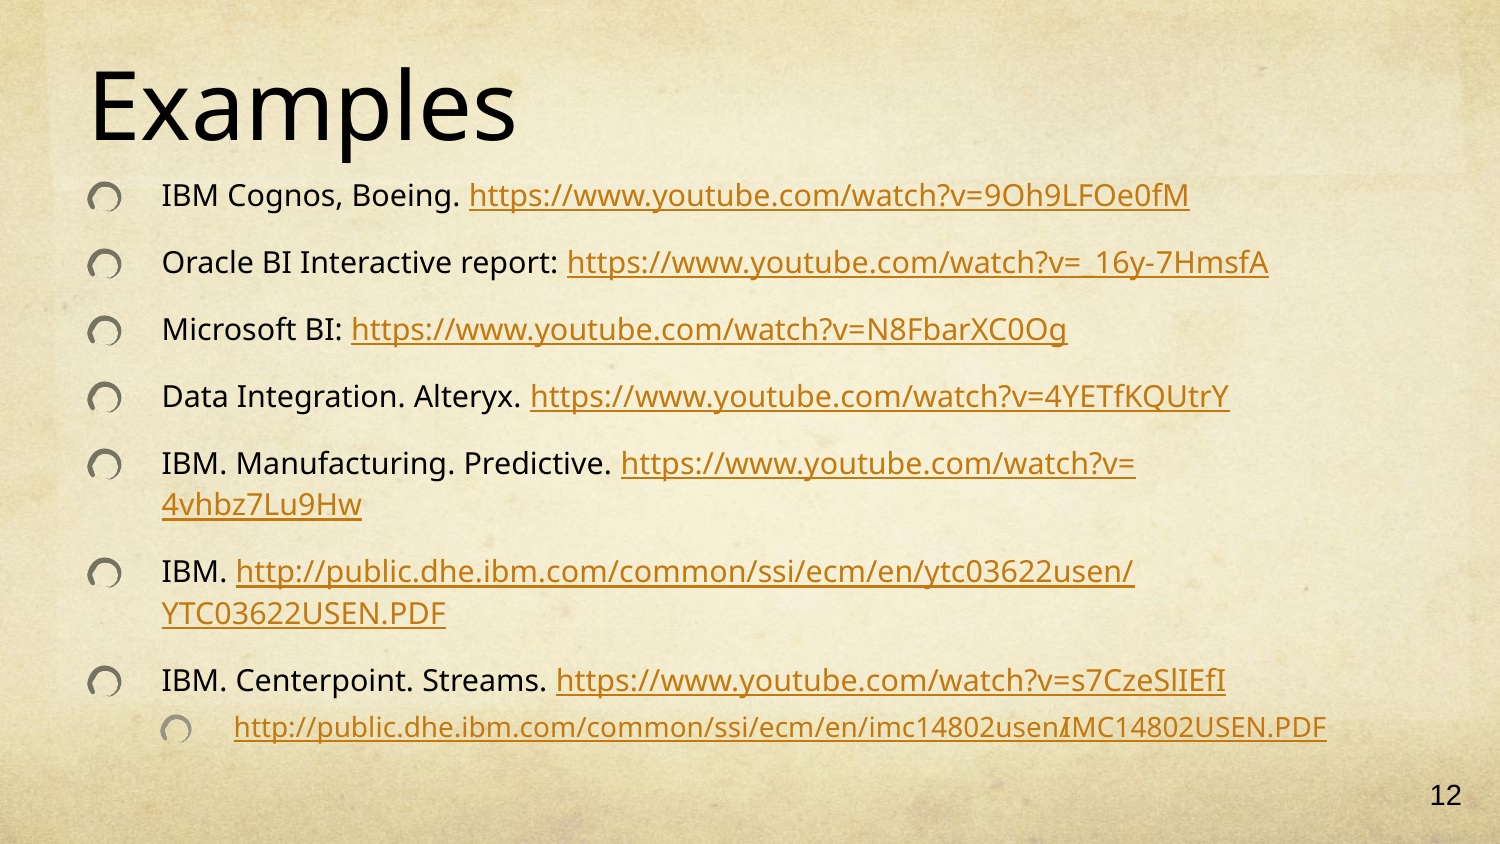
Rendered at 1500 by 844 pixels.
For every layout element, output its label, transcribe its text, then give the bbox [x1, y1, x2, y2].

title Examples [72, 61, 1350, 144]
picture [0, 0, 1500, 844]
slide_number 12 [1233, 775, 1478, 813]
list IBM Cognos, Boeing. https://www.youtube.com/watch?v=9Oh9LFOe0fM Oracle BI Interactive report: https://www.youtube.com/watch?v=_16y-7HmsfA Microsoft BI: https://www.youtube.com/watch?v=N8FbarXC0Og Data Integration. Alteryx. https://www.youtube.com/watch?v=4YETfKQUtrY IBM. Manufacturing. Predictive. https://www.youtube.com/watch?v=4vhbz7Lu9Hw IBM. http://public.dhe.ibm.com/common/ssi/ecm/en/ytc03622usen/YTC03622USEN.PDF IBM. Centerpoint. Streams. https://www.youtube.com/watch?v=s7CzeSlIEfI http://public.dhe.ibm.com/common/ssi/ecm/en/imc14802usen/IMC14802USEN.PDF [72, 168, 1350, 795]
